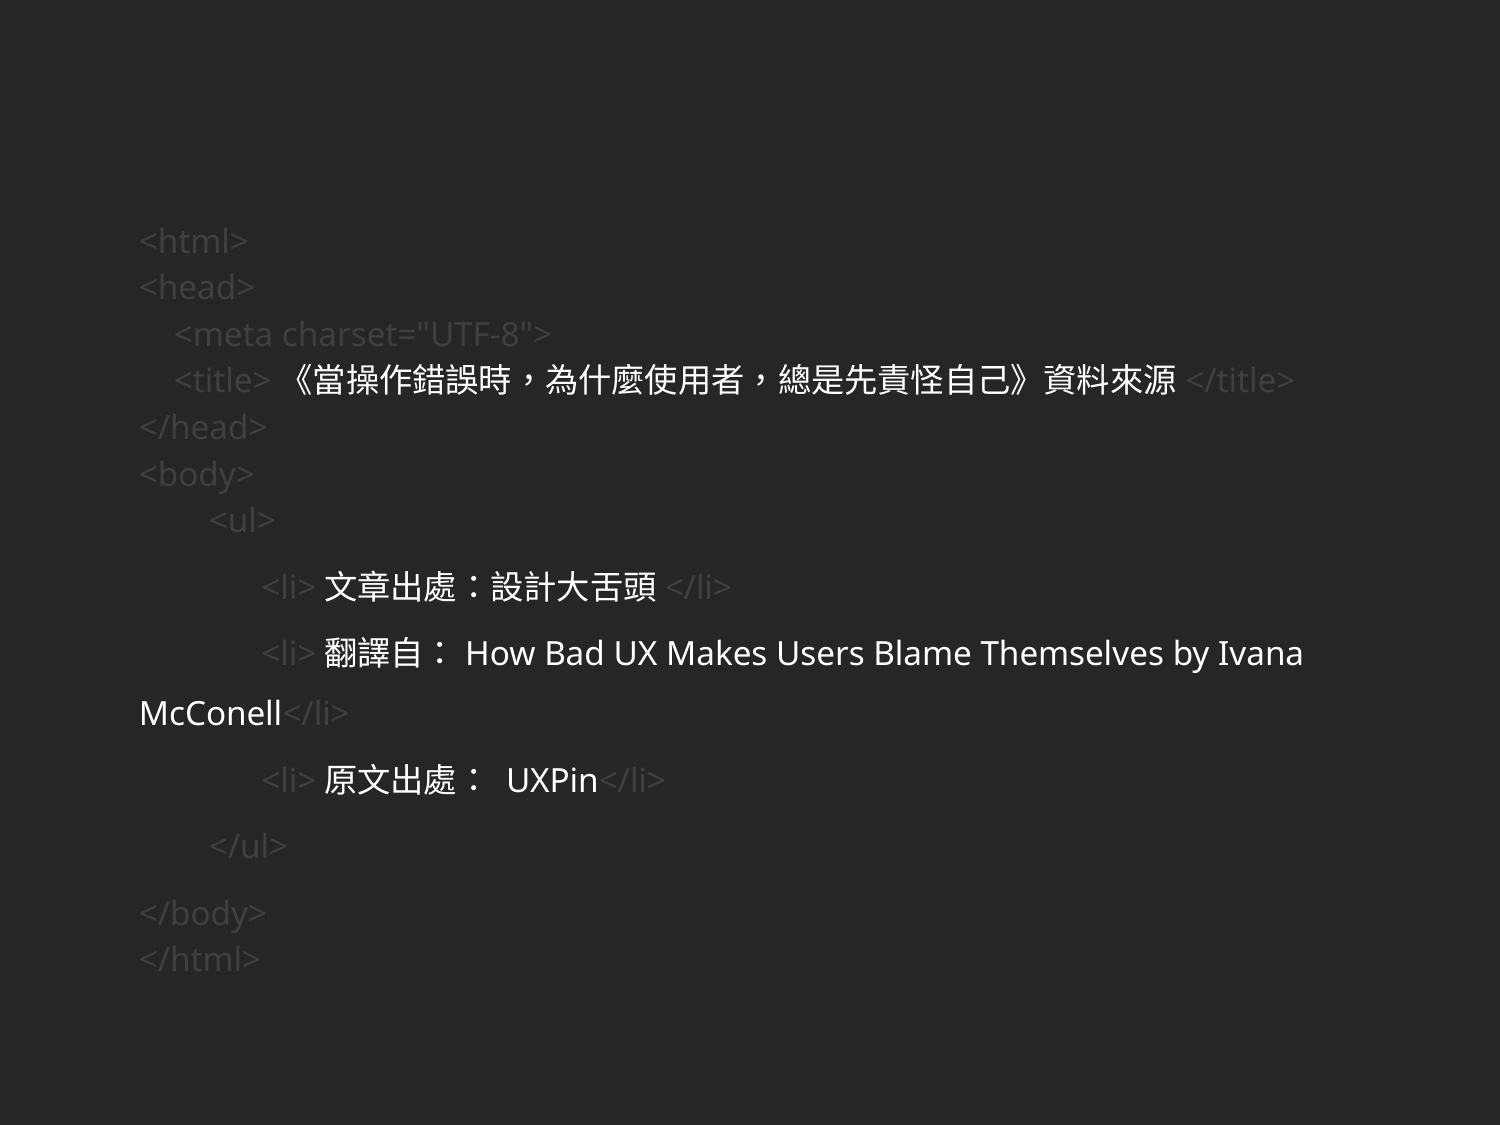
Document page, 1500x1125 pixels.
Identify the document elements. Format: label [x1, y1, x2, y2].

text_box [0, 0, 1500, 1125]
